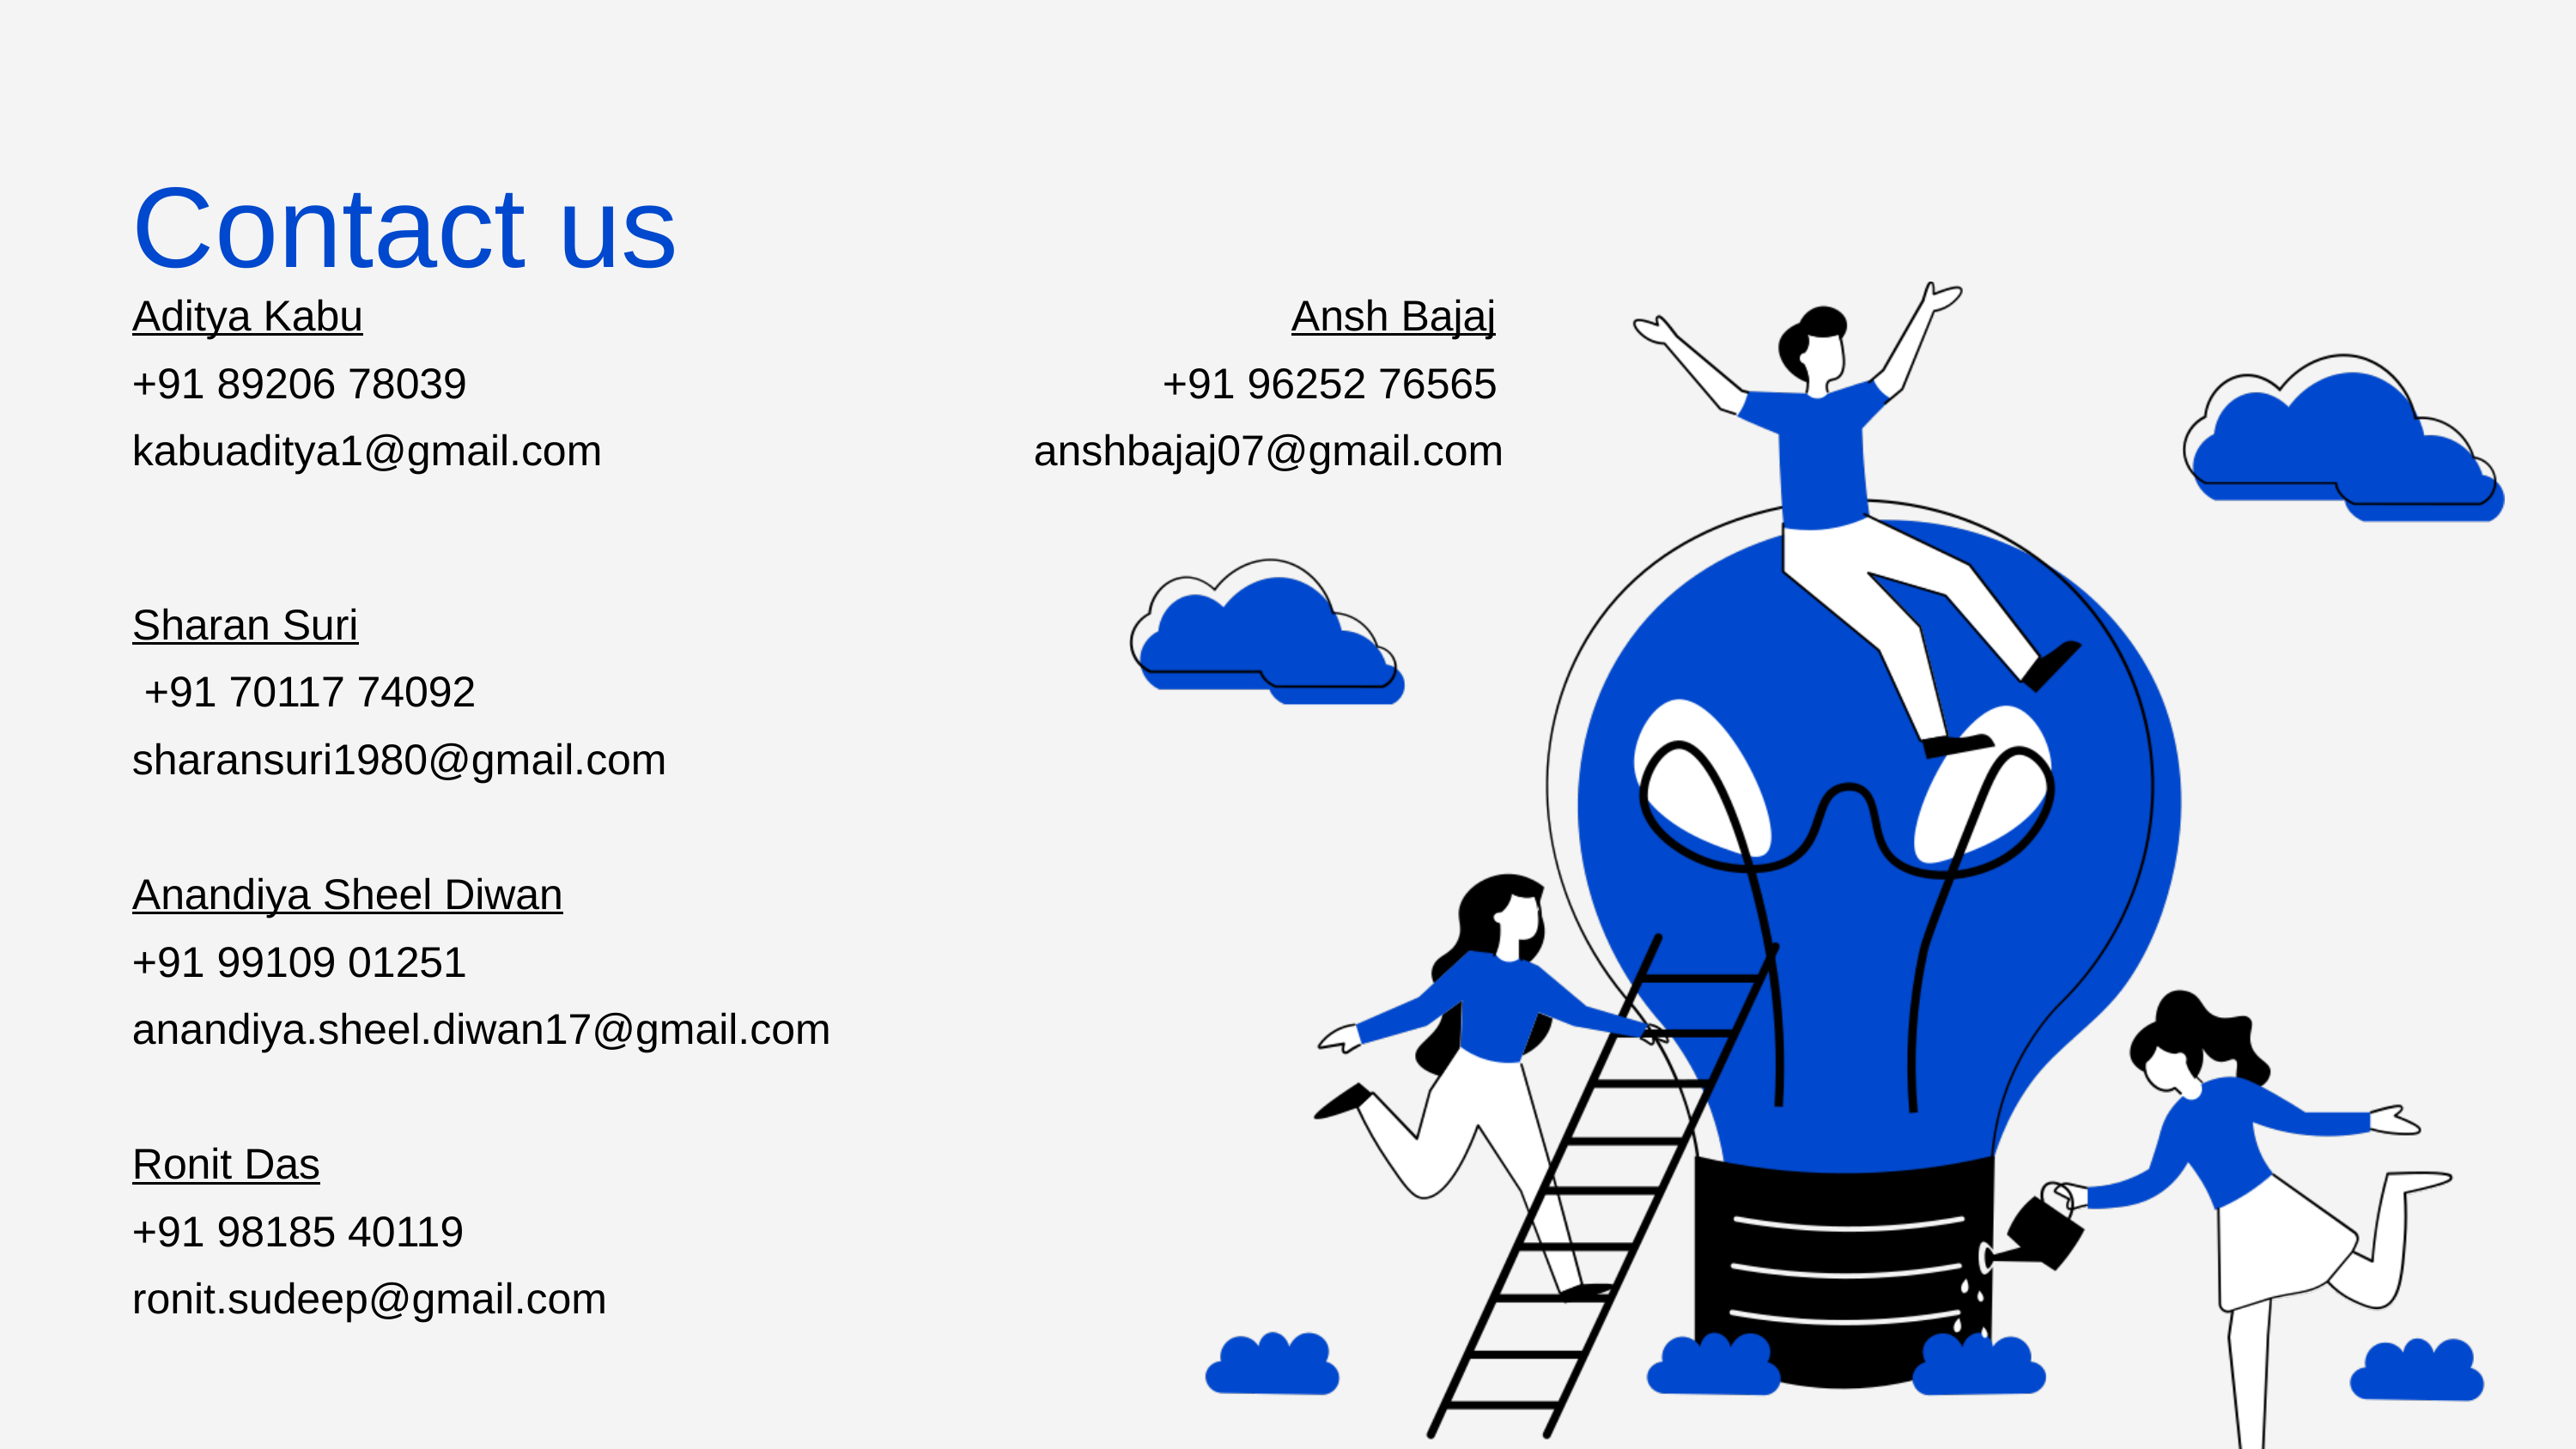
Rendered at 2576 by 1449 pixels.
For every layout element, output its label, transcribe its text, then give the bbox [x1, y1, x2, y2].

text_box Contact us [131, 153, 785, 272]
picture [1129, 282, 2506, 1449]
text_box Aditya Kabu Ansh Bajaj +91 89206 78039 +91 96252 76565 kabuaditya1@gmail.com anshbajaj07@gmail.com Sharan Suri +91 70117 74092 sharansuri1980@gmail.com Anandiya Sheel Diwan +91 99109 01251 anandiya.sheel.diwan17@gmail.com Ronit Das +91 98185 40119 ronit.sudeep@gmail.com [131, 272, 1980, 1428]
